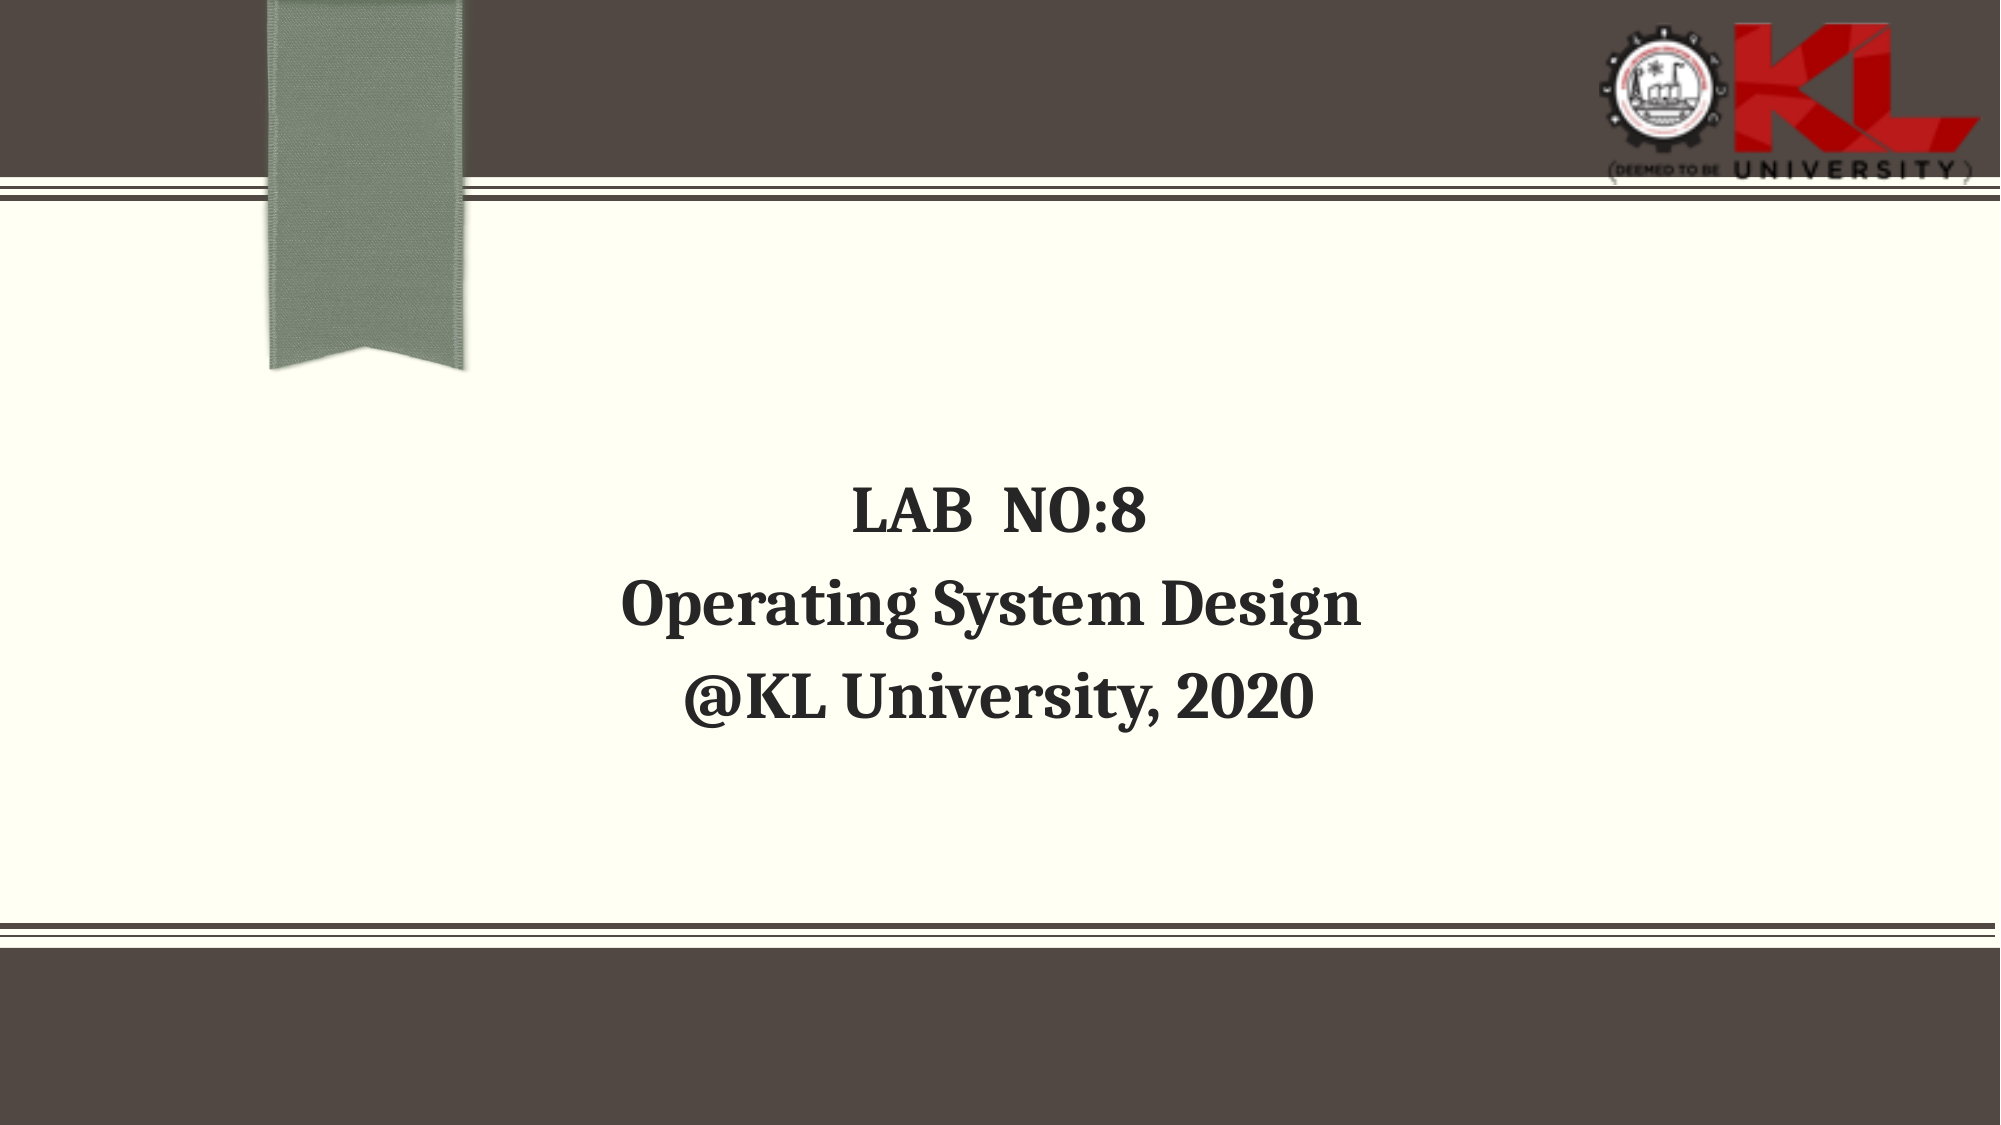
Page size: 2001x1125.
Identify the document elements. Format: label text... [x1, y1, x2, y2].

text_box LAB NO:8 Operating System Design @KL University, 2020 [527, 402, 1473, 640]
picture [1599, 19, 2000, 185]
